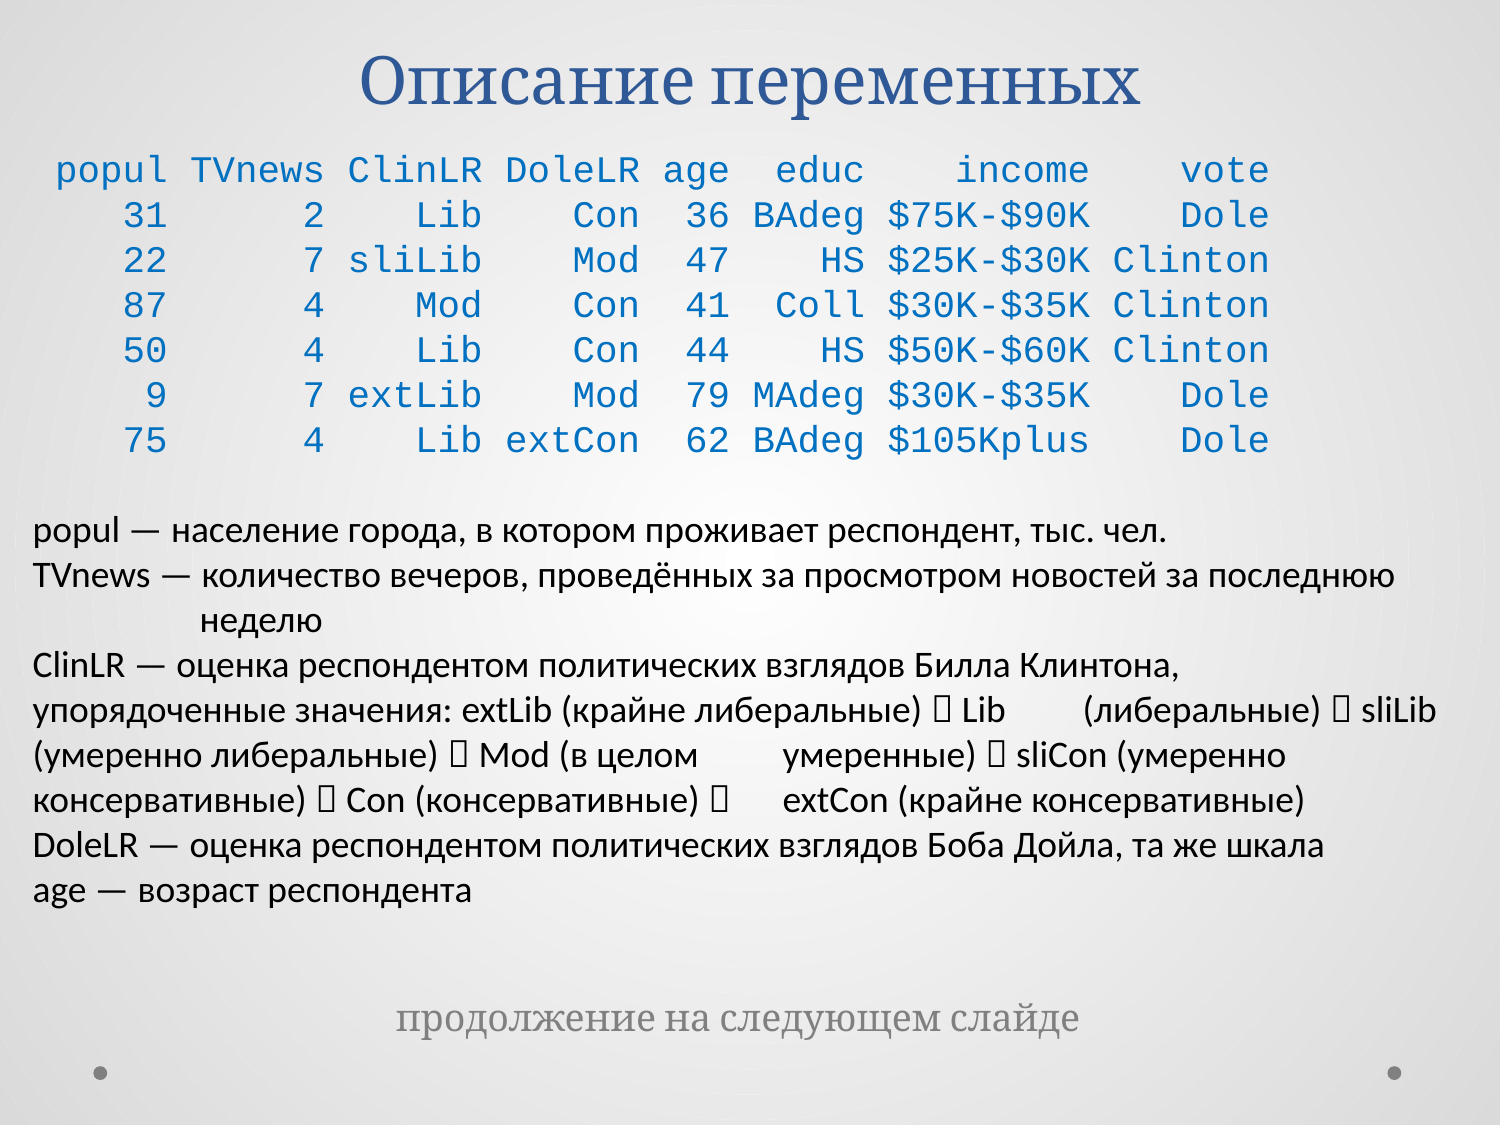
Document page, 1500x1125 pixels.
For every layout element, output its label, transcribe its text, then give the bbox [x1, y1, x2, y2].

title Описание переменных [75, 0, 1425, 126]
list popul TVnews ClinLR DoleLR age educ income vote 31 2 Lib Con 36 BAdeg $75K-$90K Dole 22 7 sliLib Mod 47 HS $25K-$30K Clinton 87 4 Mod Con 41 Coll $30K-$35K Clinton 50 4 Lib Con 44 HS $50K-$60K Clinton 9 7 extLib Mod 79 MAdeg $30K-$35K Dole 75 4 Lib extCon 62 BAdeg $105Kplus Dole popul — население города, в котором проживает респондент, тыс. чел. TVnews — количество вечеров, проведённых за просмотром новостей за последнюю неделю ClinLR — оценка респондентом политических взглядов Билла Клинтона, упорядоченные значения: extLib (крайне либеральные)  Lib (либеральные)  sliLib (умеренно либеральные)  Mod (в целом умеренные)  sliCon (умеренно консервативные)  Con (консервативные)  extCon (крайне консервативные) DoleLR — оценка респондентом политических взглядов Боба Дойла, та же шкала age — возраст респондента [17, 137, 1483, 1071]
text_box продолжение на следующем слайде [165, 986, 1312, 1046]
